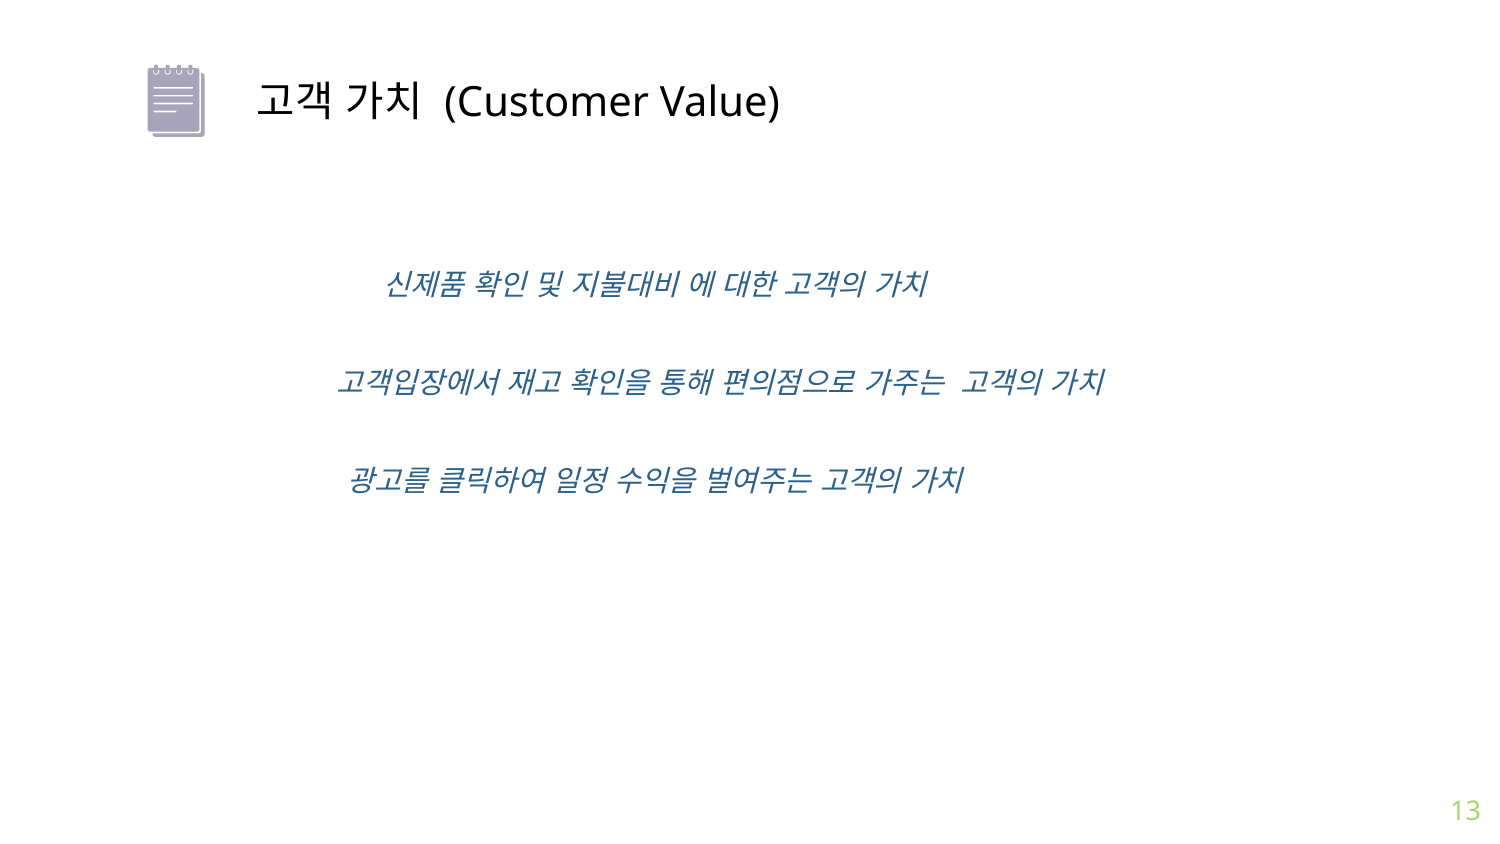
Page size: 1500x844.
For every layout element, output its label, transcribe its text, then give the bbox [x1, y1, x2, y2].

text_box 신제품 확인 및 지불대비 에 대한 고객의 가치 [253, 259, 1058, 310]
text_box 광고를 클릭하여 일정 수익을 벌여주는 고객의 가치 [253, 454, 1058, 505]
text_box 고객입장에서 재고 확인을 통해 편의점으로 가주는 고객의 가치 [253, 357, 1187, 407]
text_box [147, 64, 205, 138]
slide_number 13 [1391, 779, 1482, 844]
text_box 고객 가치 (Customer Value) [242, 67, 1152, 132]
